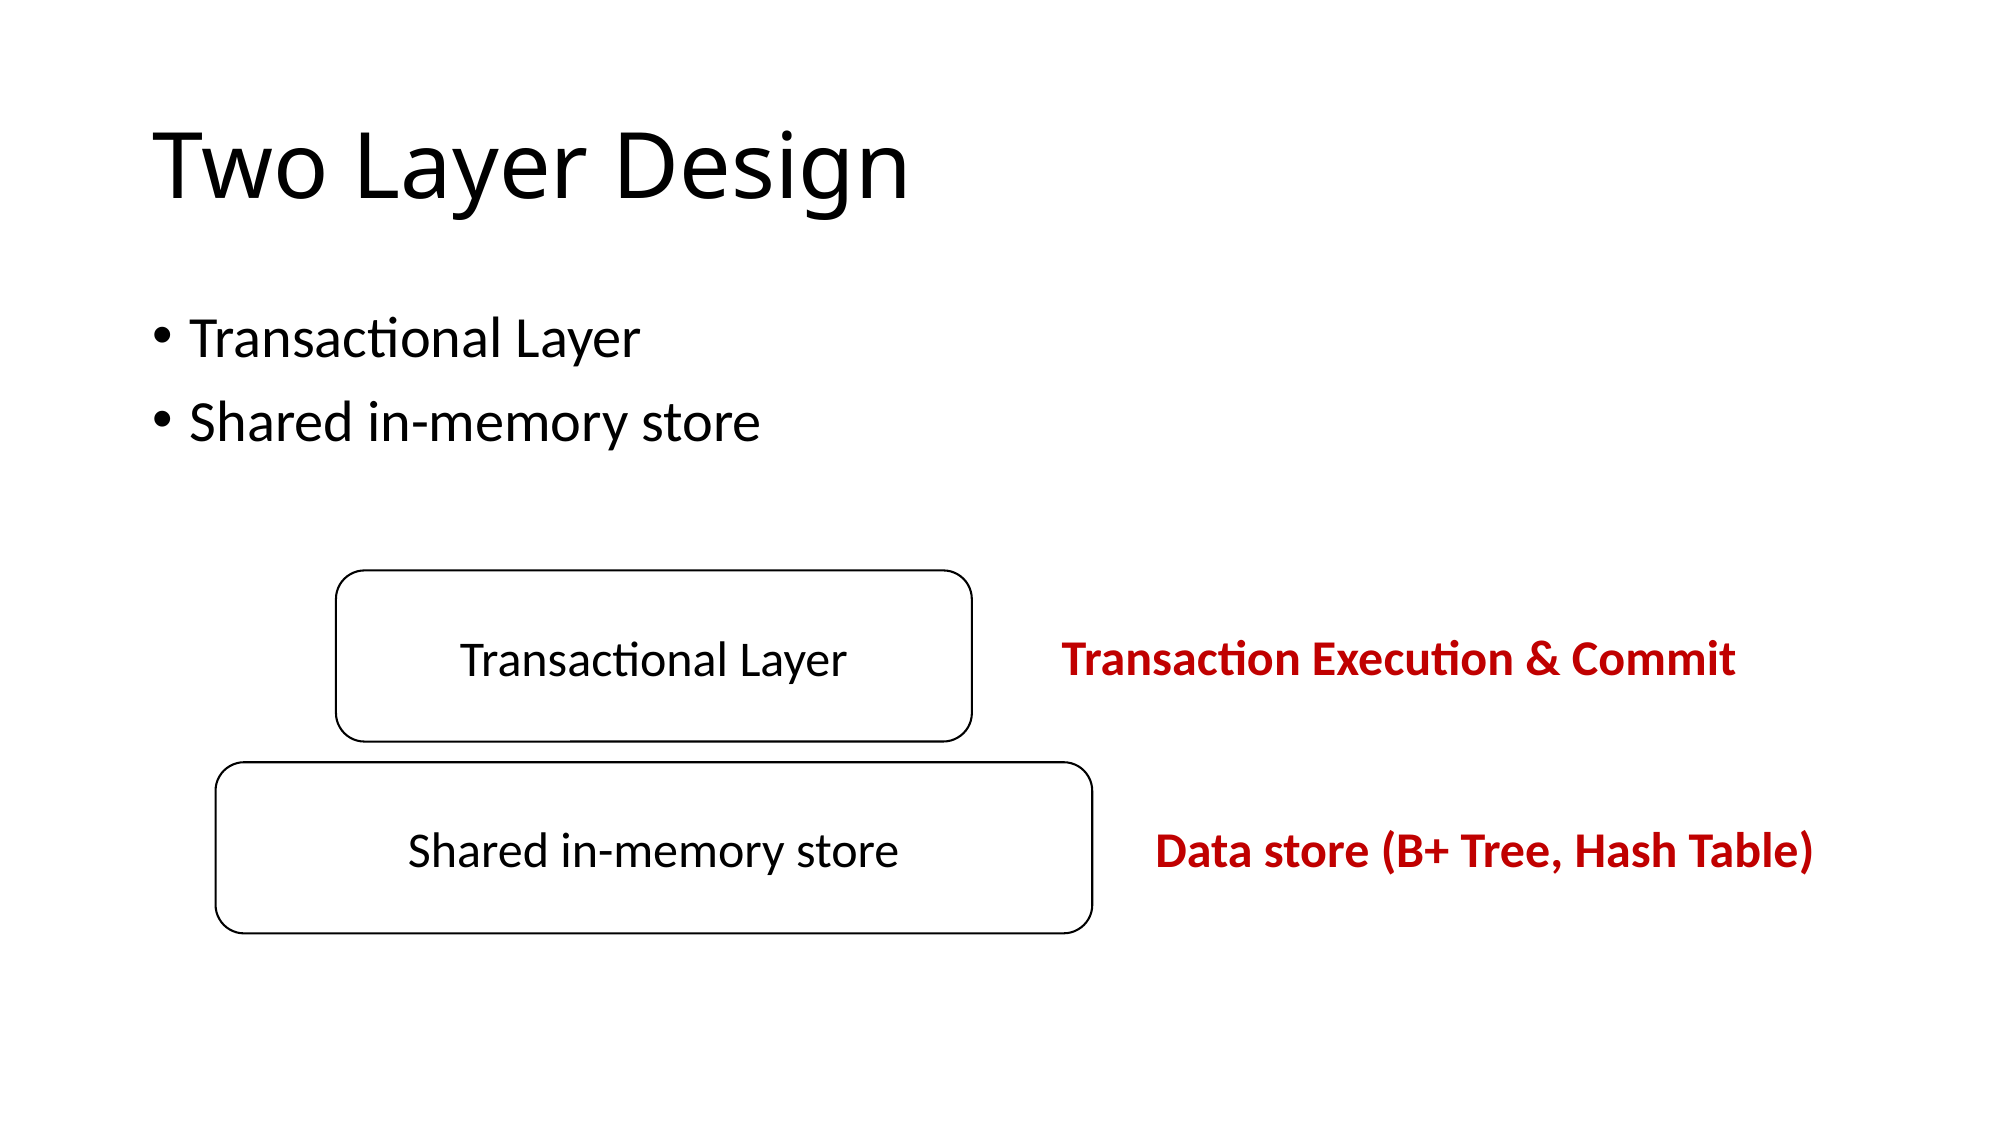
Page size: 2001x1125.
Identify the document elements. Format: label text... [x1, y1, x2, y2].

list Transactional Layer Shared in-memory store [137, 299, 1863, 1014]
text_box Shared in-memory store [214, 761, 1094, 935]
text_box Data store (B+ Tree, Hash Table) [1065, 809, 1889, 885]
text_box Transactional Layer [334, 569, 973, 743]
title Two Layer Design [137, 59, 1863, 278]
text_box Transaction Execution & Commit [971, 618, 1796, 693]
